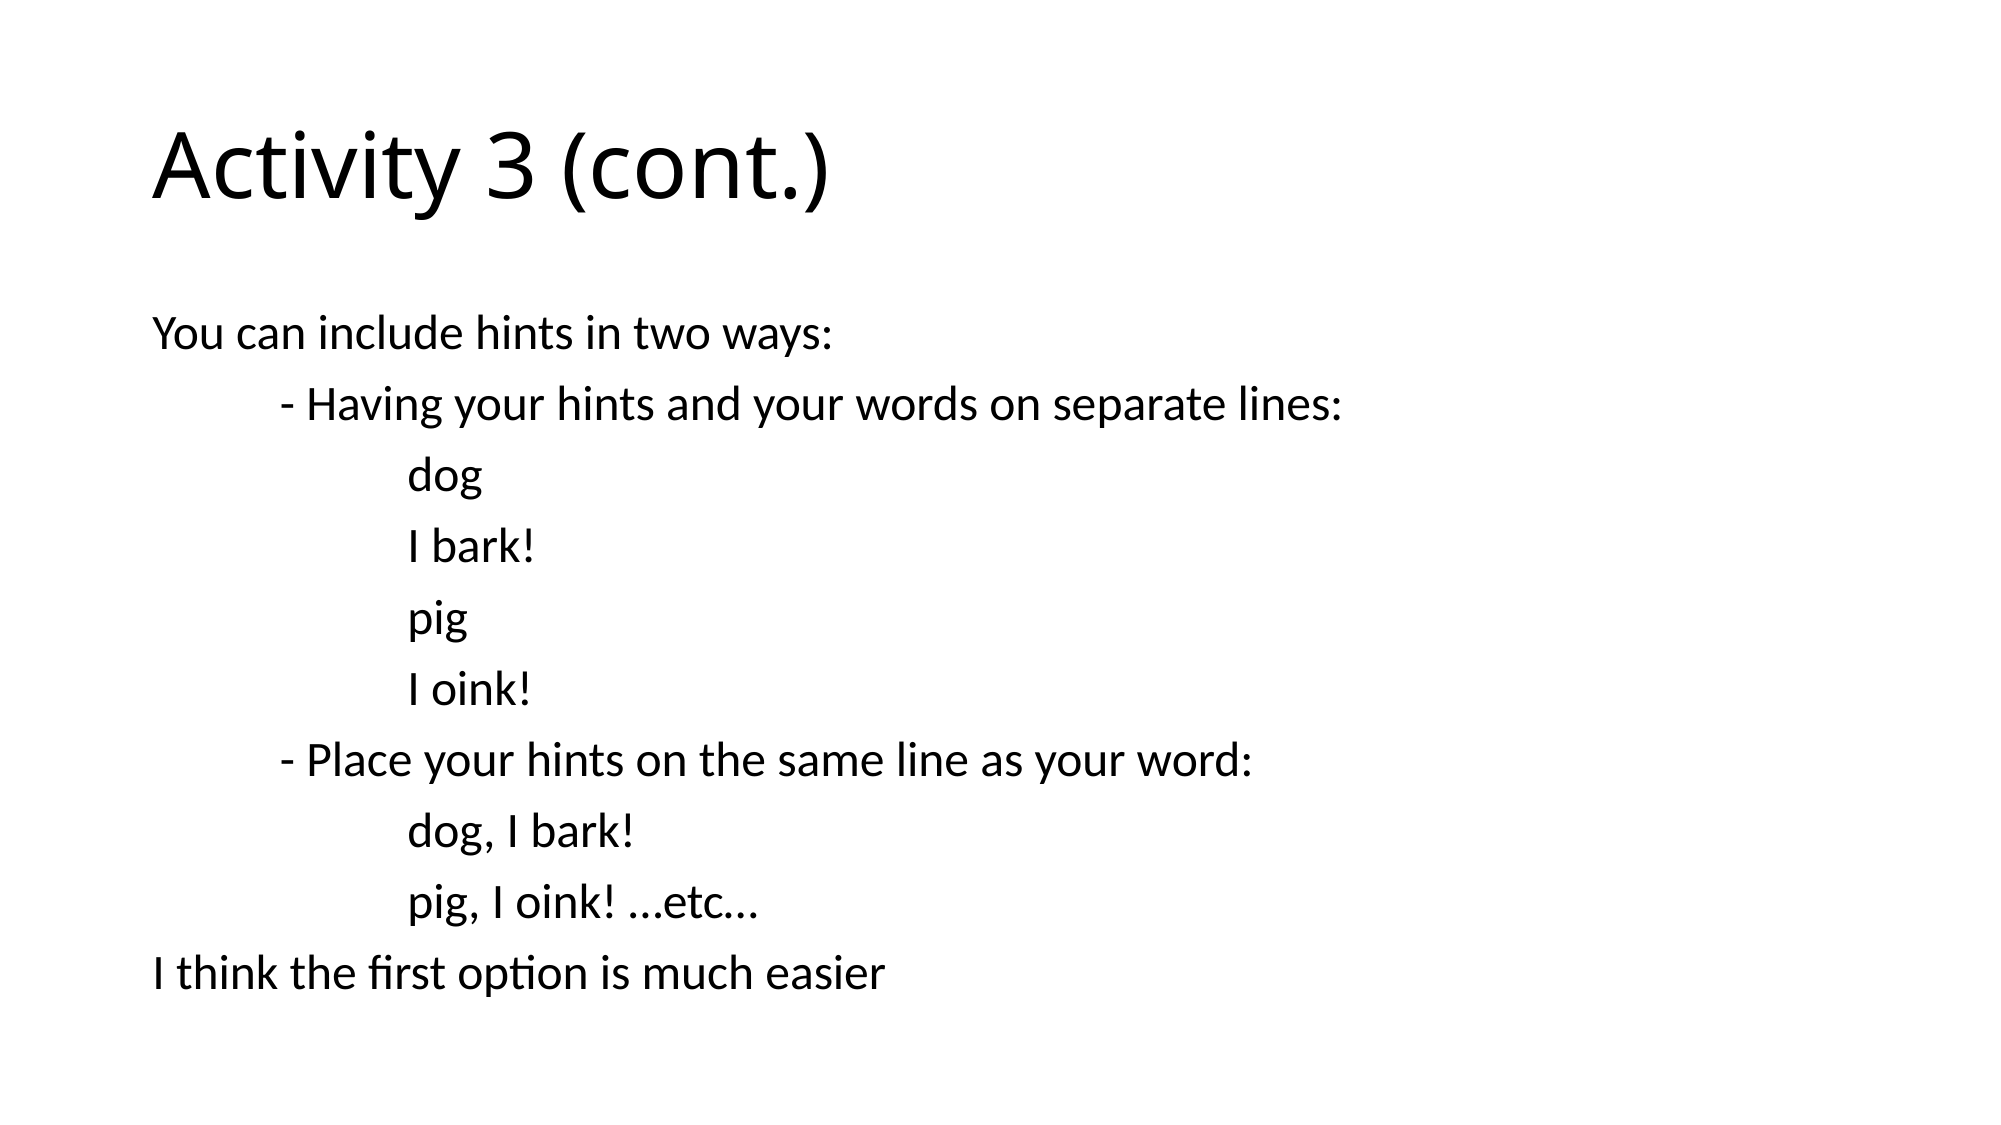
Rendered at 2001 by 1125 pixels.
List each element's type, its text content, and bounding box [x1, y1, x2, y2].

title Activity 3 (cont.) [137, 59, 1863, 278]
list You can include hints in two ways: - Having your hints and your words on separate lines: dog I bark! pig I oink! - Place your hints on the same line as your word: dog, I bark! pig, I oink! …etc… I think the first option is much easier [137, 299, 1863, 1014]
